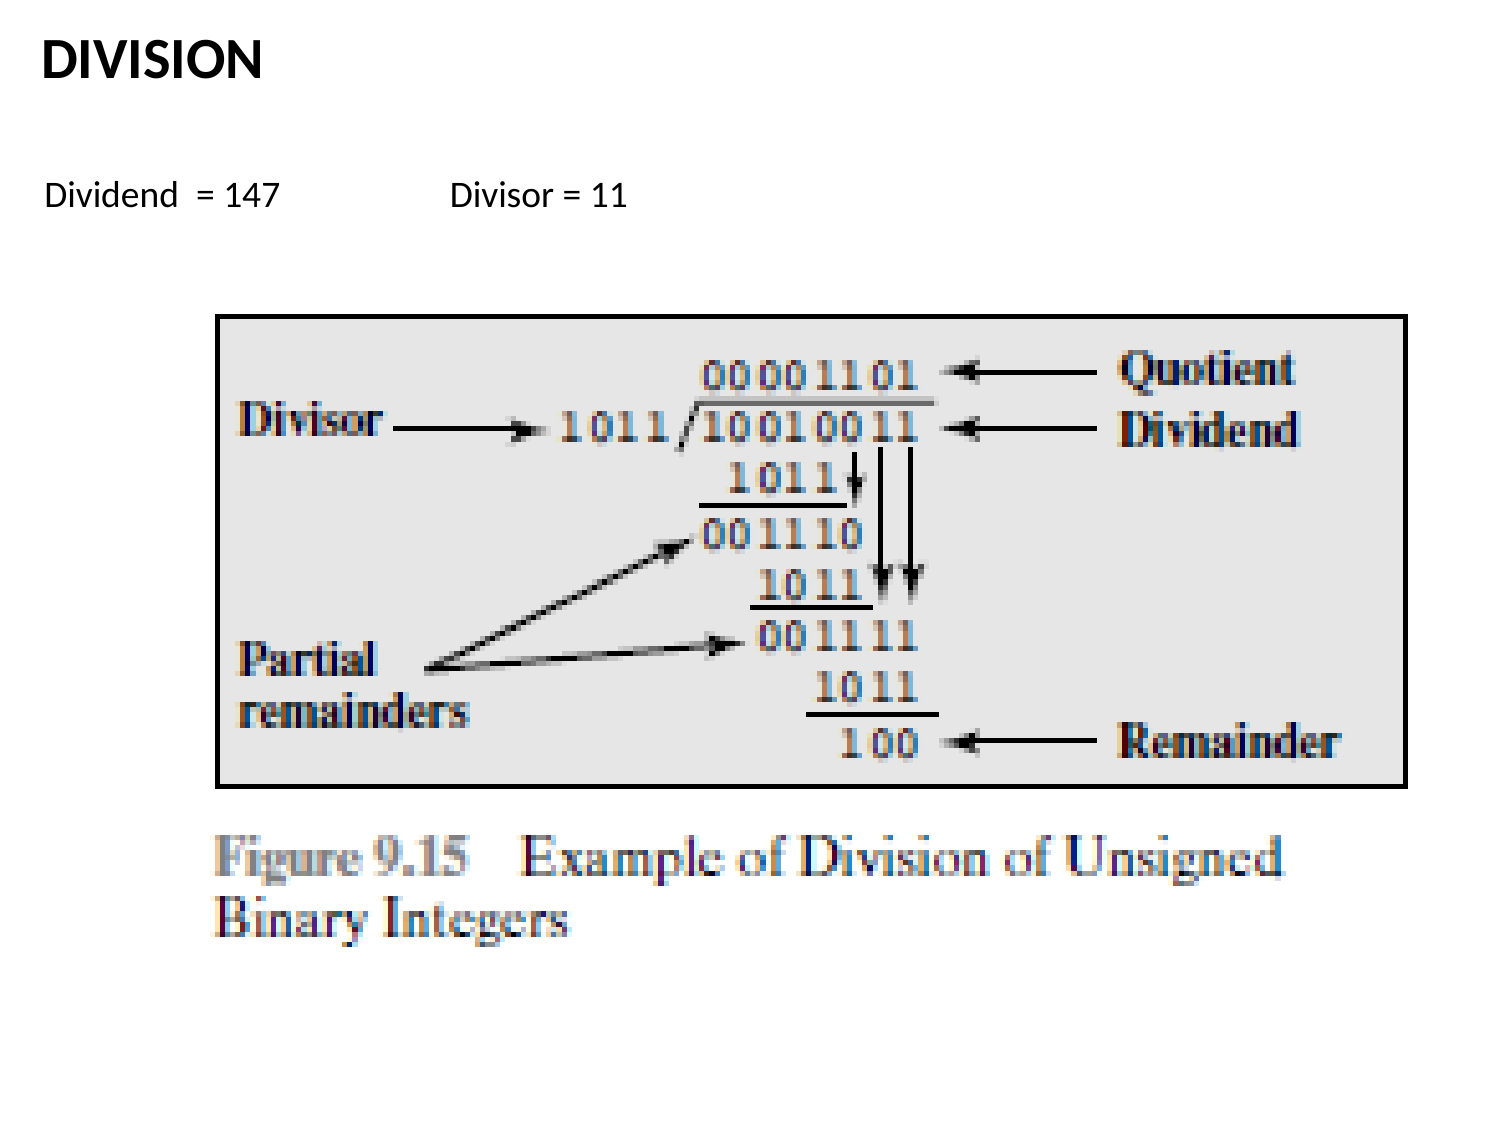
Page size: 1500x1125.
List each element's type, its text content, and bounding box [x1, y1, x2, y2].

text_box DIVISION [26, 12, 280, 98]
text_box Dividend = 147 Divisor = 11 [29, 162, 644, 223]
picture [199, 299, 1434, 963]
